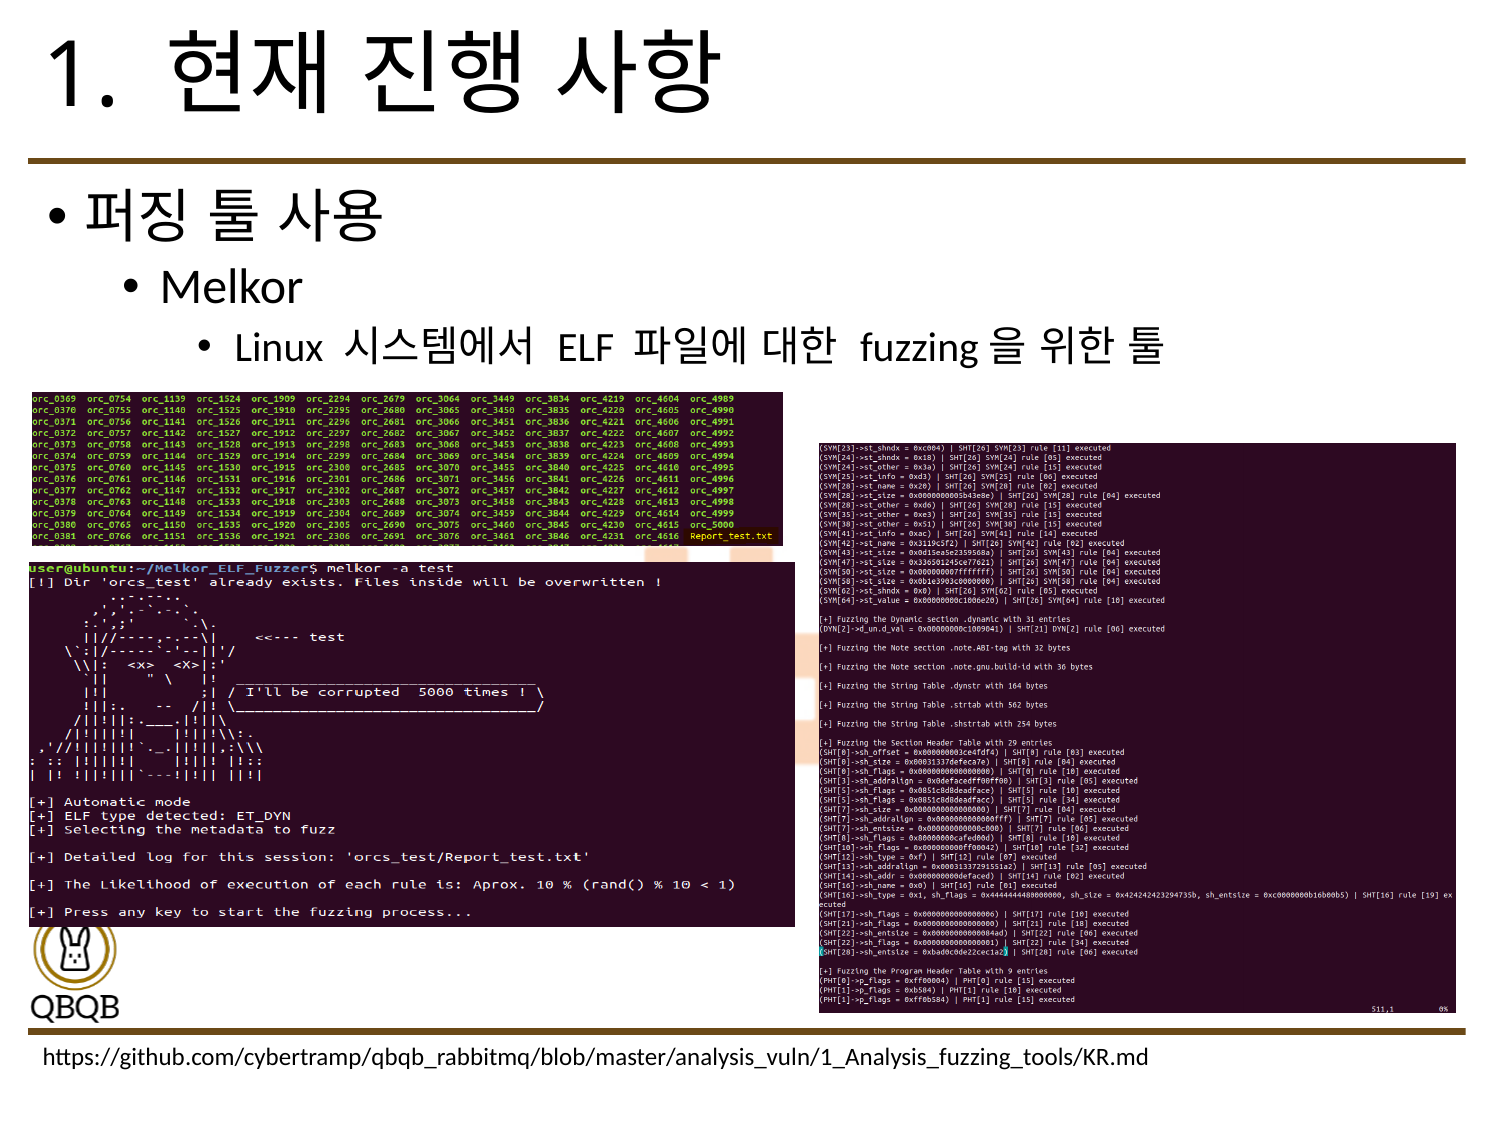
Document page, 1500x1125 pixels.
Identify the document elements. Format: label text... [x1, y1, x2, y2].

list 퍼징 툴 사용 Melkor Linux 시스템에서 ELF 파일에 대한 fuzzing을 위한 툴 [32, 179, 1445, 979]
picture [0, 562, 795, 1103]
text_box https://github.com/cybertramp/qbqb_rabbitmq/blob/master/analysis_vuln/1_Analysis_fuzzing_tools/KR.md [27, 1033, 1445, 1078]
title 1. 현재 진행 사항 [27, 6, 1228, 147]
picture [32, 392, 783, 546]
picture [819, 443, 1456, 1013]
